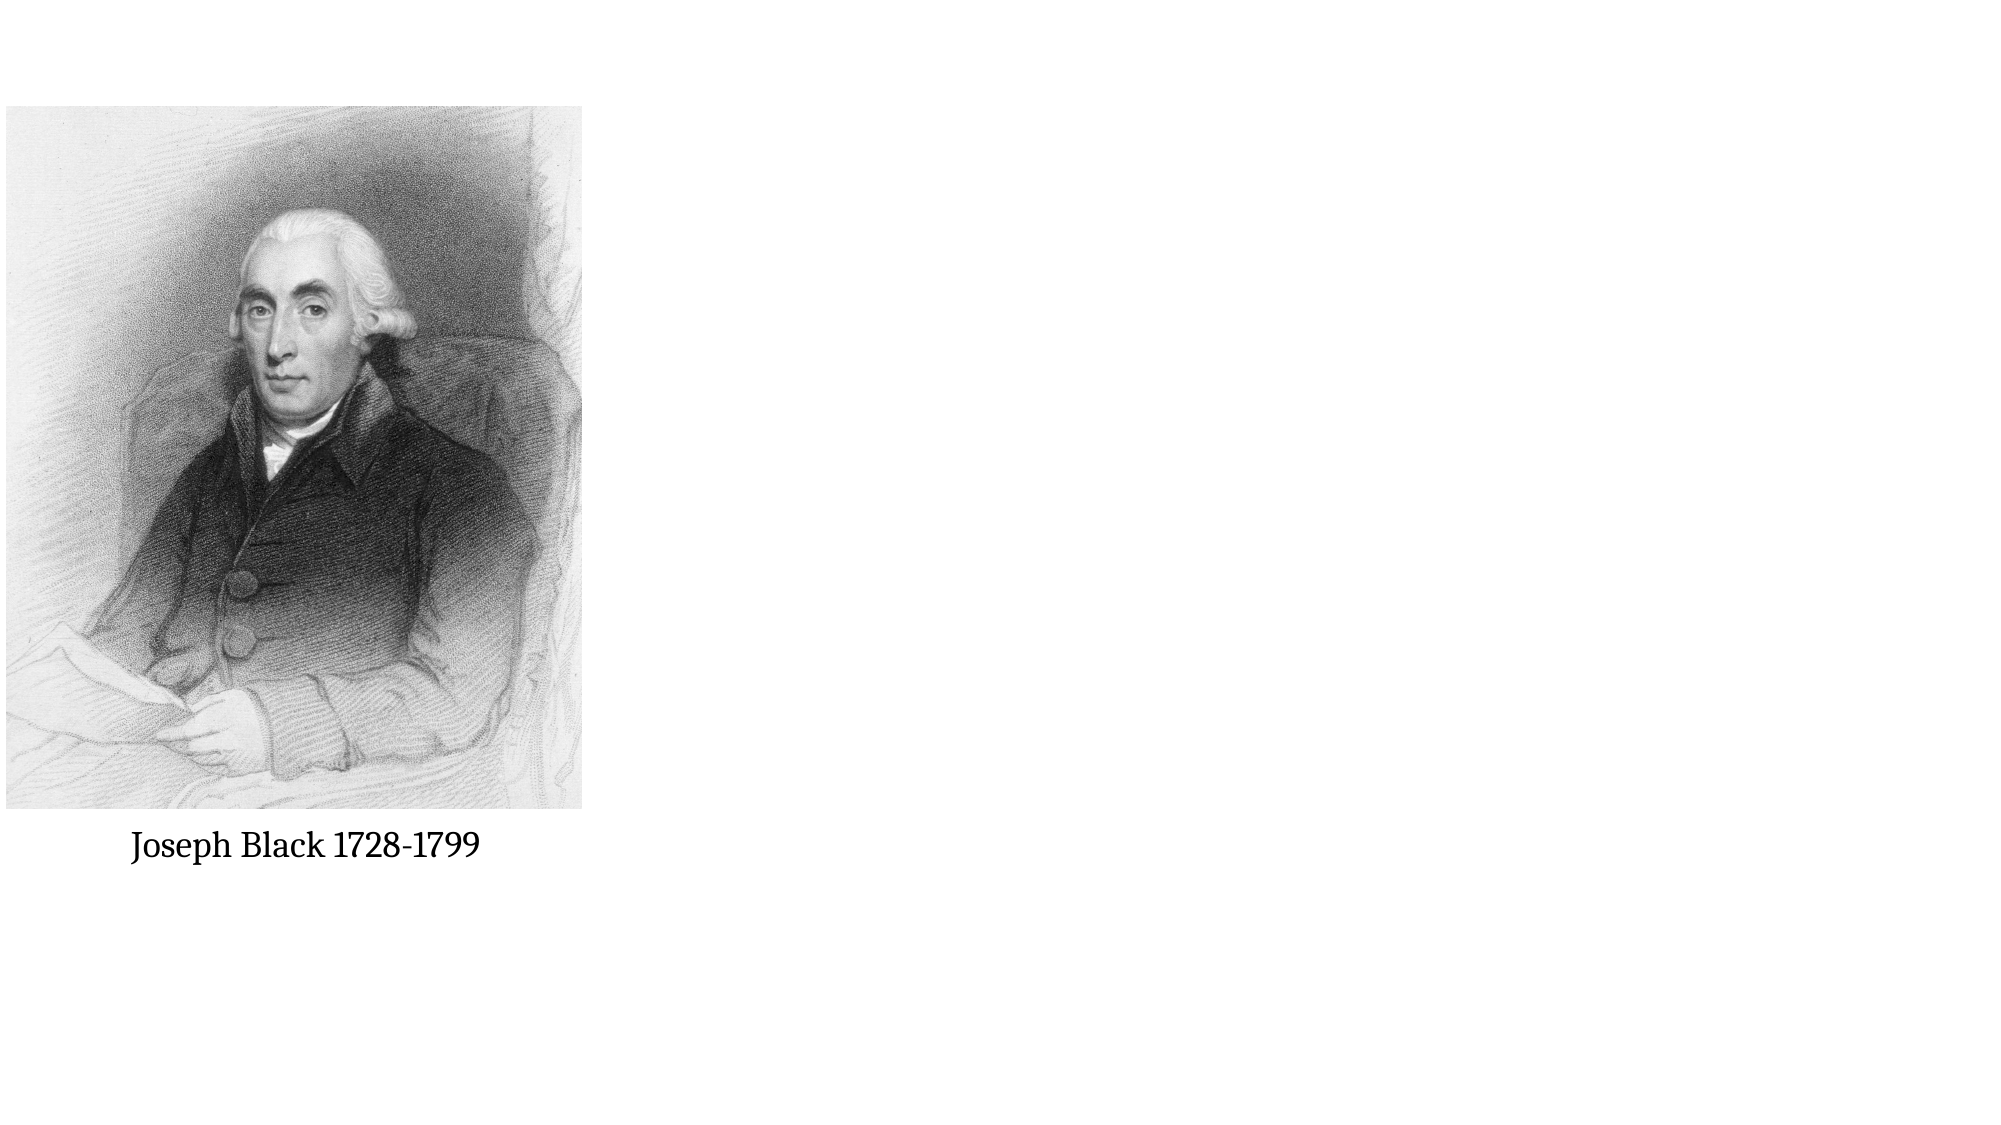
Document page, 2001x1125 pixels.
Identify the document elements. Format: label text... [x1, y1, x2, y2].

text_box Joseph Black 1728-1799 [116, 813, 496, 873]
picture [5, 106, 582, 809]
